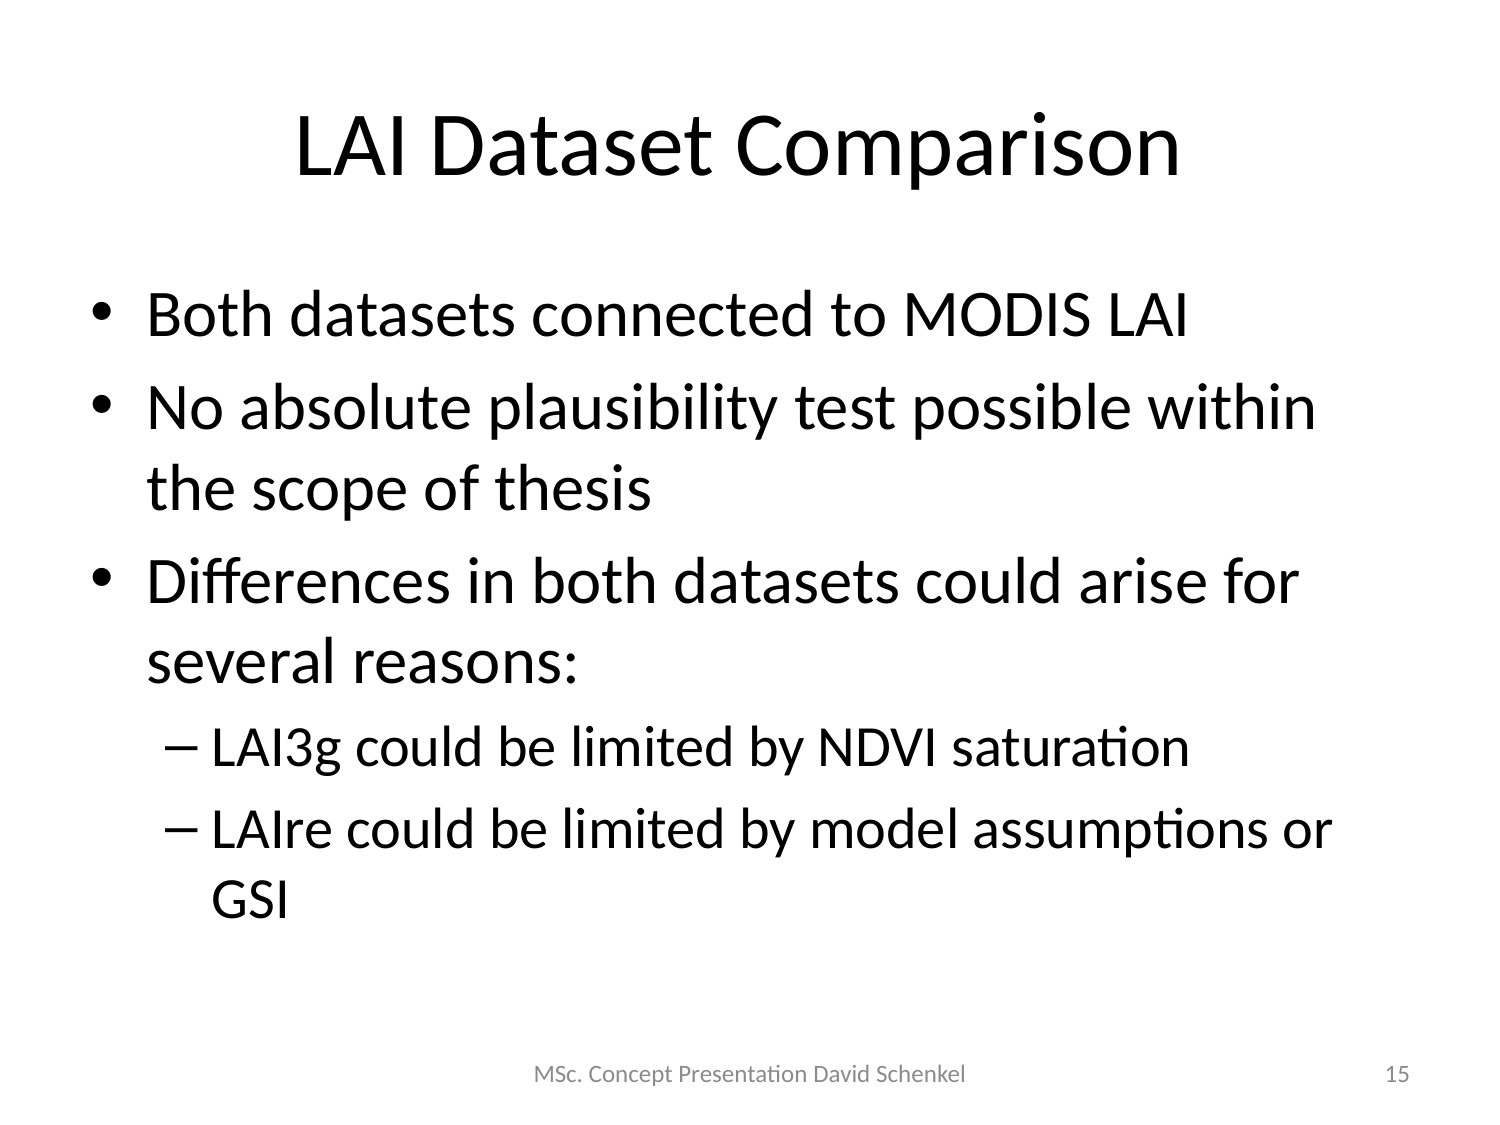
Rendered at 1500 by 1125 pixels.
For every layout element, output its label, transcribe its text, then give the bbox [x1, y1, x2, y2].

list Both datasets connected to MODIS LAI No absolute plausibility test possible within the scope of thesis Differences in both datasets could arise for several reasons: LAI3g could be limited by NDVI saturation LAIre could be limited by model assumptions or GSI [75, 262, 1425, 1005]
footer MSc. Concept Presentation David Schenkel [512, 1042, 988, 1103]
slide_number 15 [1074, 1042, 1425, 1103]
title LAI Dataset Comparison [75, 45, 1425, 233]
